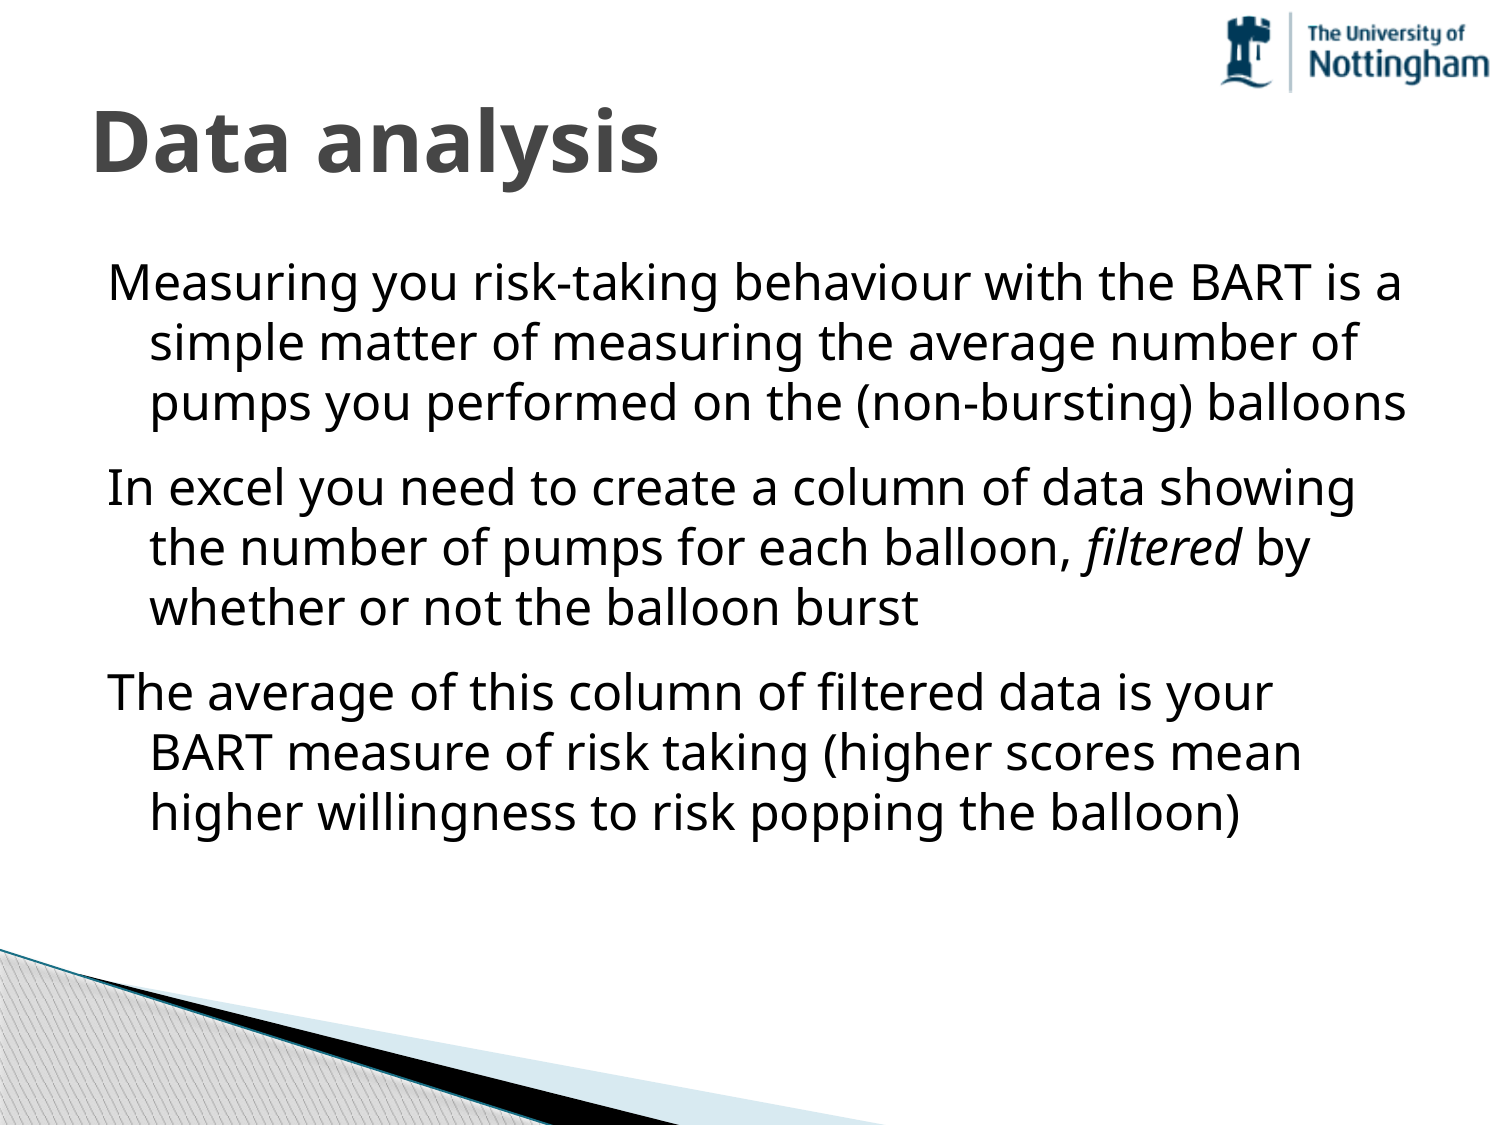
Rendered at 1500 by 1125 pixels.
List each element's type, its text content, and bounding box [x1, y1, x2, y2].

list Measuring you risk-taking behaviour with the BART is a simple matter of measuring the average number of pumps you performed on the (non-bursting) balloons In excel you need to create a column of data showing the number of pumps for each balloon, filtered by whether or not the balloon burst The average of this column of filtered data is your BART measure of risk taking (higher scores mean higher willingness to risk popping the balloon) [74, 242, 1426, 986]
picture [1219, 11, 1490, 93]
title Data analysis [75, 45, 1220, 233]
